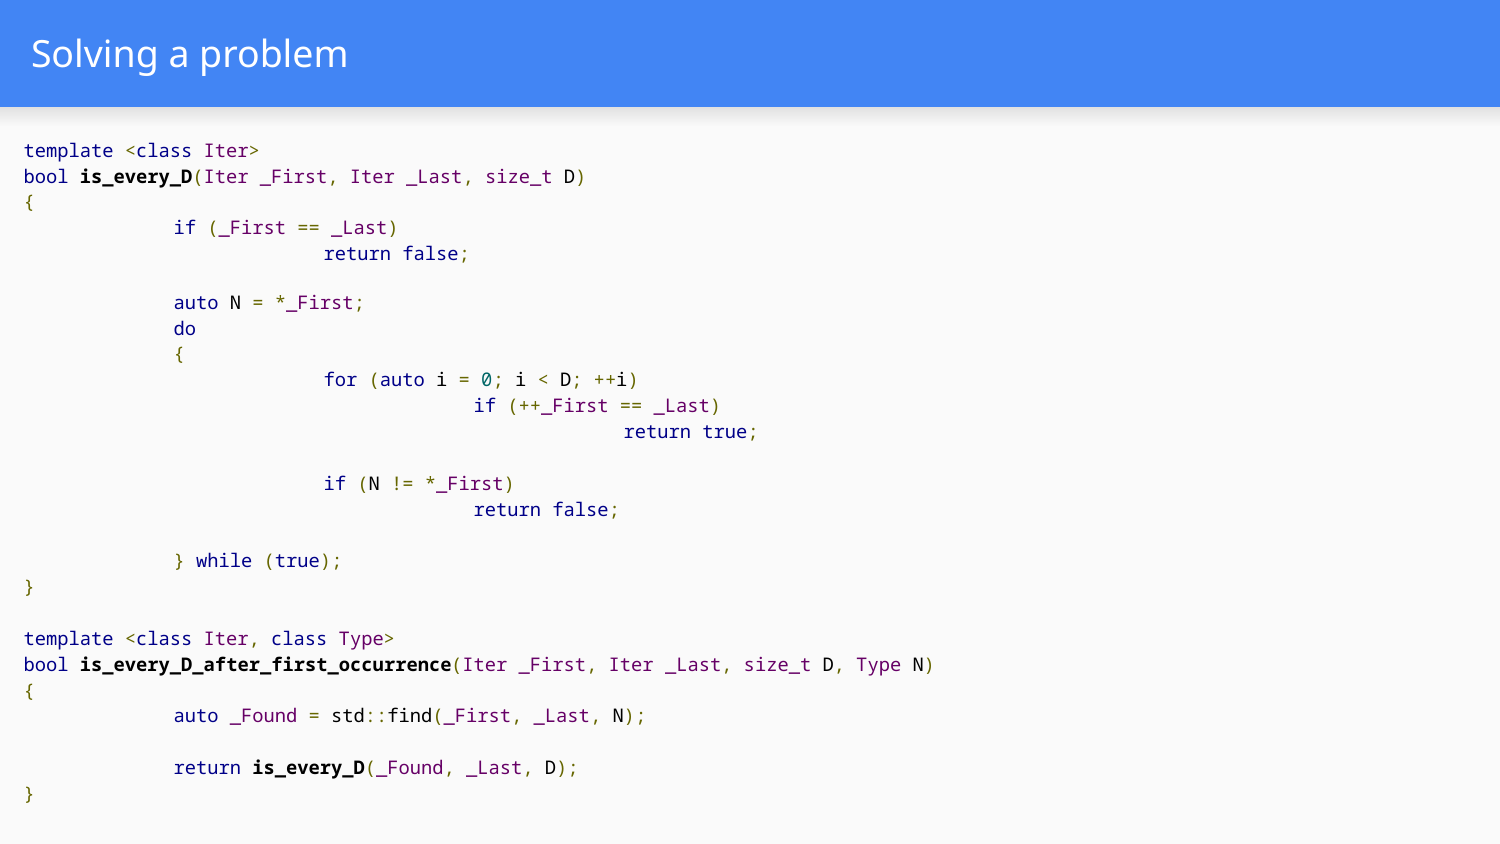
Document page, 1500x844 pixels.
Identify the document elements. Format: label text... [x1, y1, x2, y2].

text_box template <class Iter> bool is_every_D(Iter _First, Iter _Last, size_t D) { if (_First == _Last) return false; auto N = *_First; do { for (auto i = 0; i < D; ++i) if (++_First == _Last) return true; if (N != *_First) return false; } while (true); } template <class Iter, class Type> bool is_every_D_after_first_occurrence(Iter _First, Iter _Last, size_t D, Type N) { auto _Found = std::find(_First, _Last, N); return is_every_D(_Found, _Last, D); } [8, 120, 1500, 844]
title Solving a problem [16, 2, 1464, 102]
